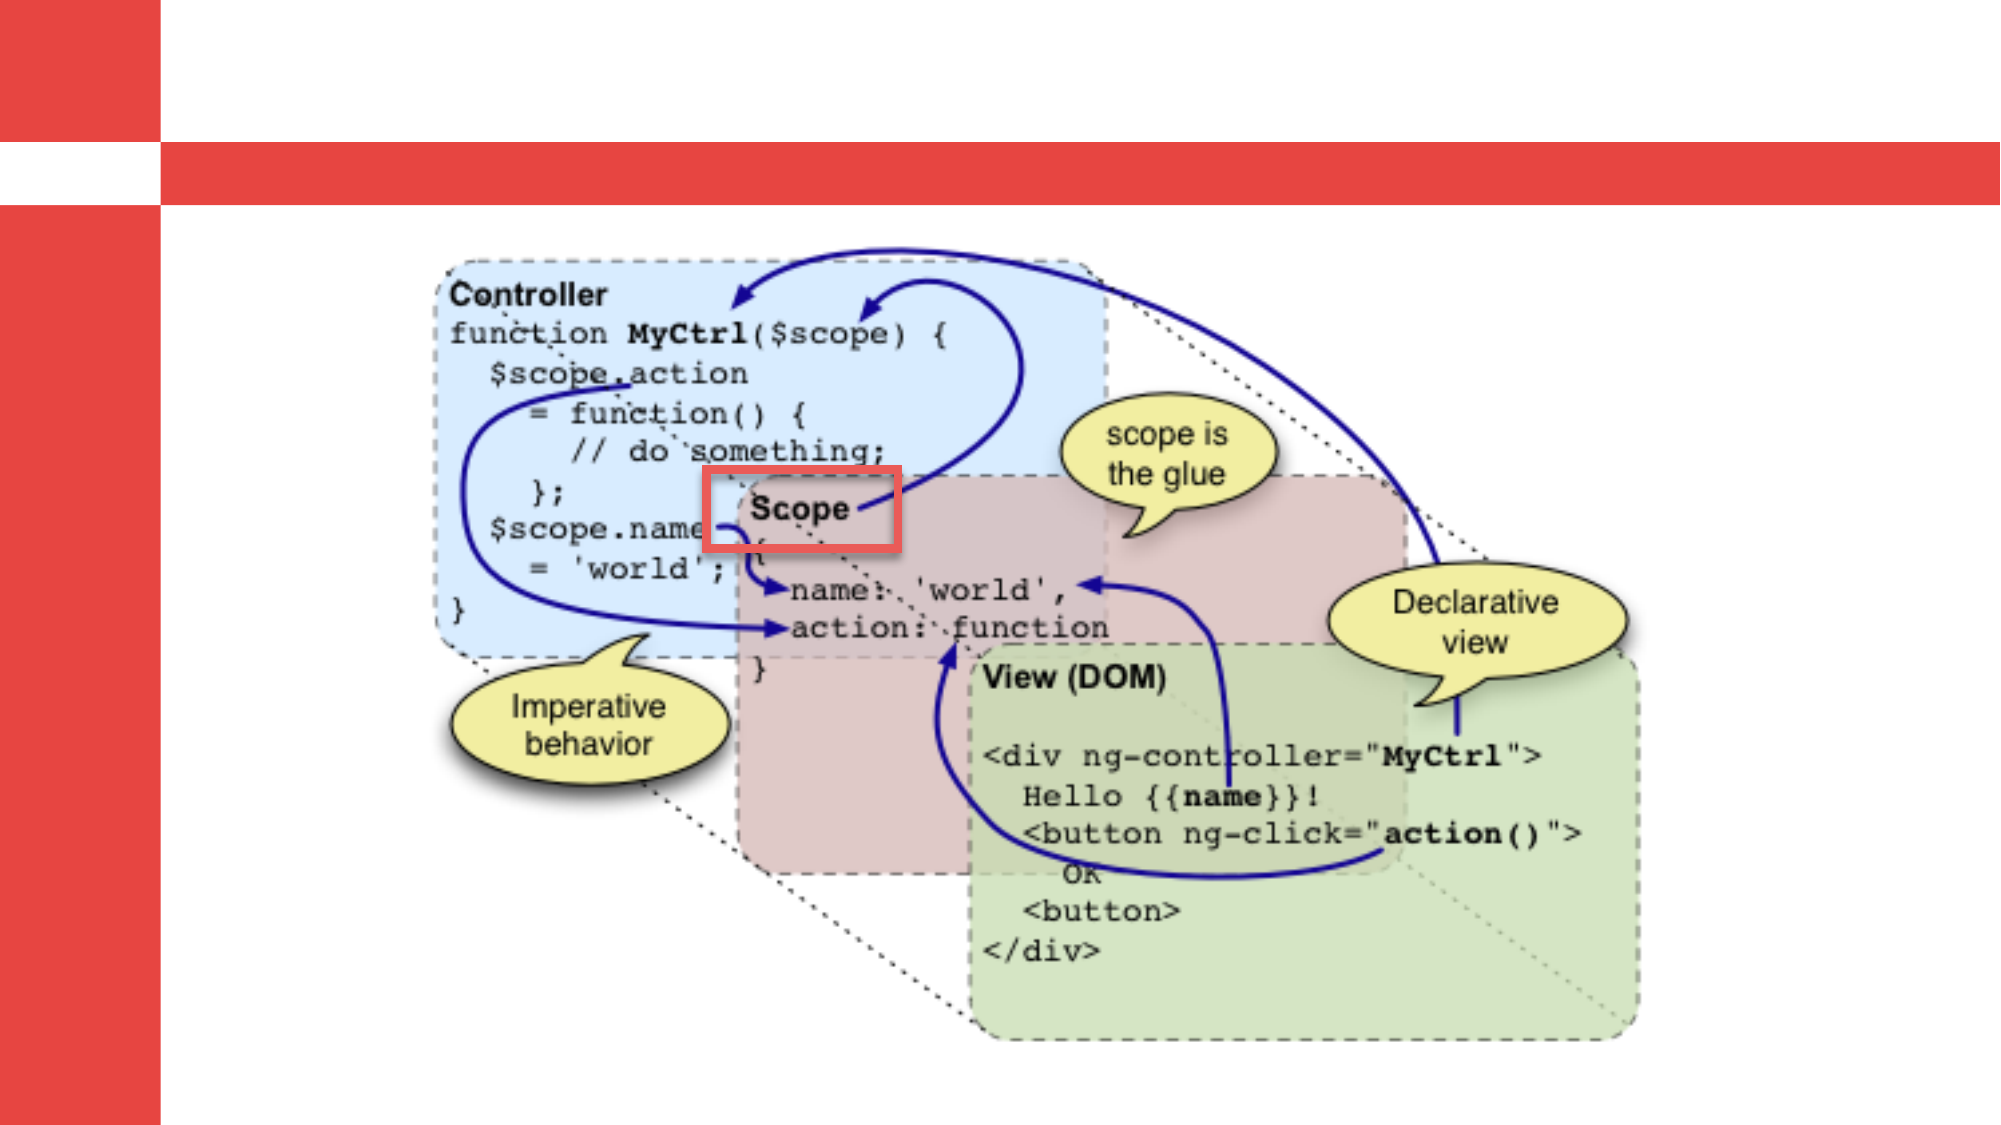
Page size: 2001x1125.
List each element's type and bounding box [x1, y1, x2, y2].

list [428, 229, 1655, 1058]
